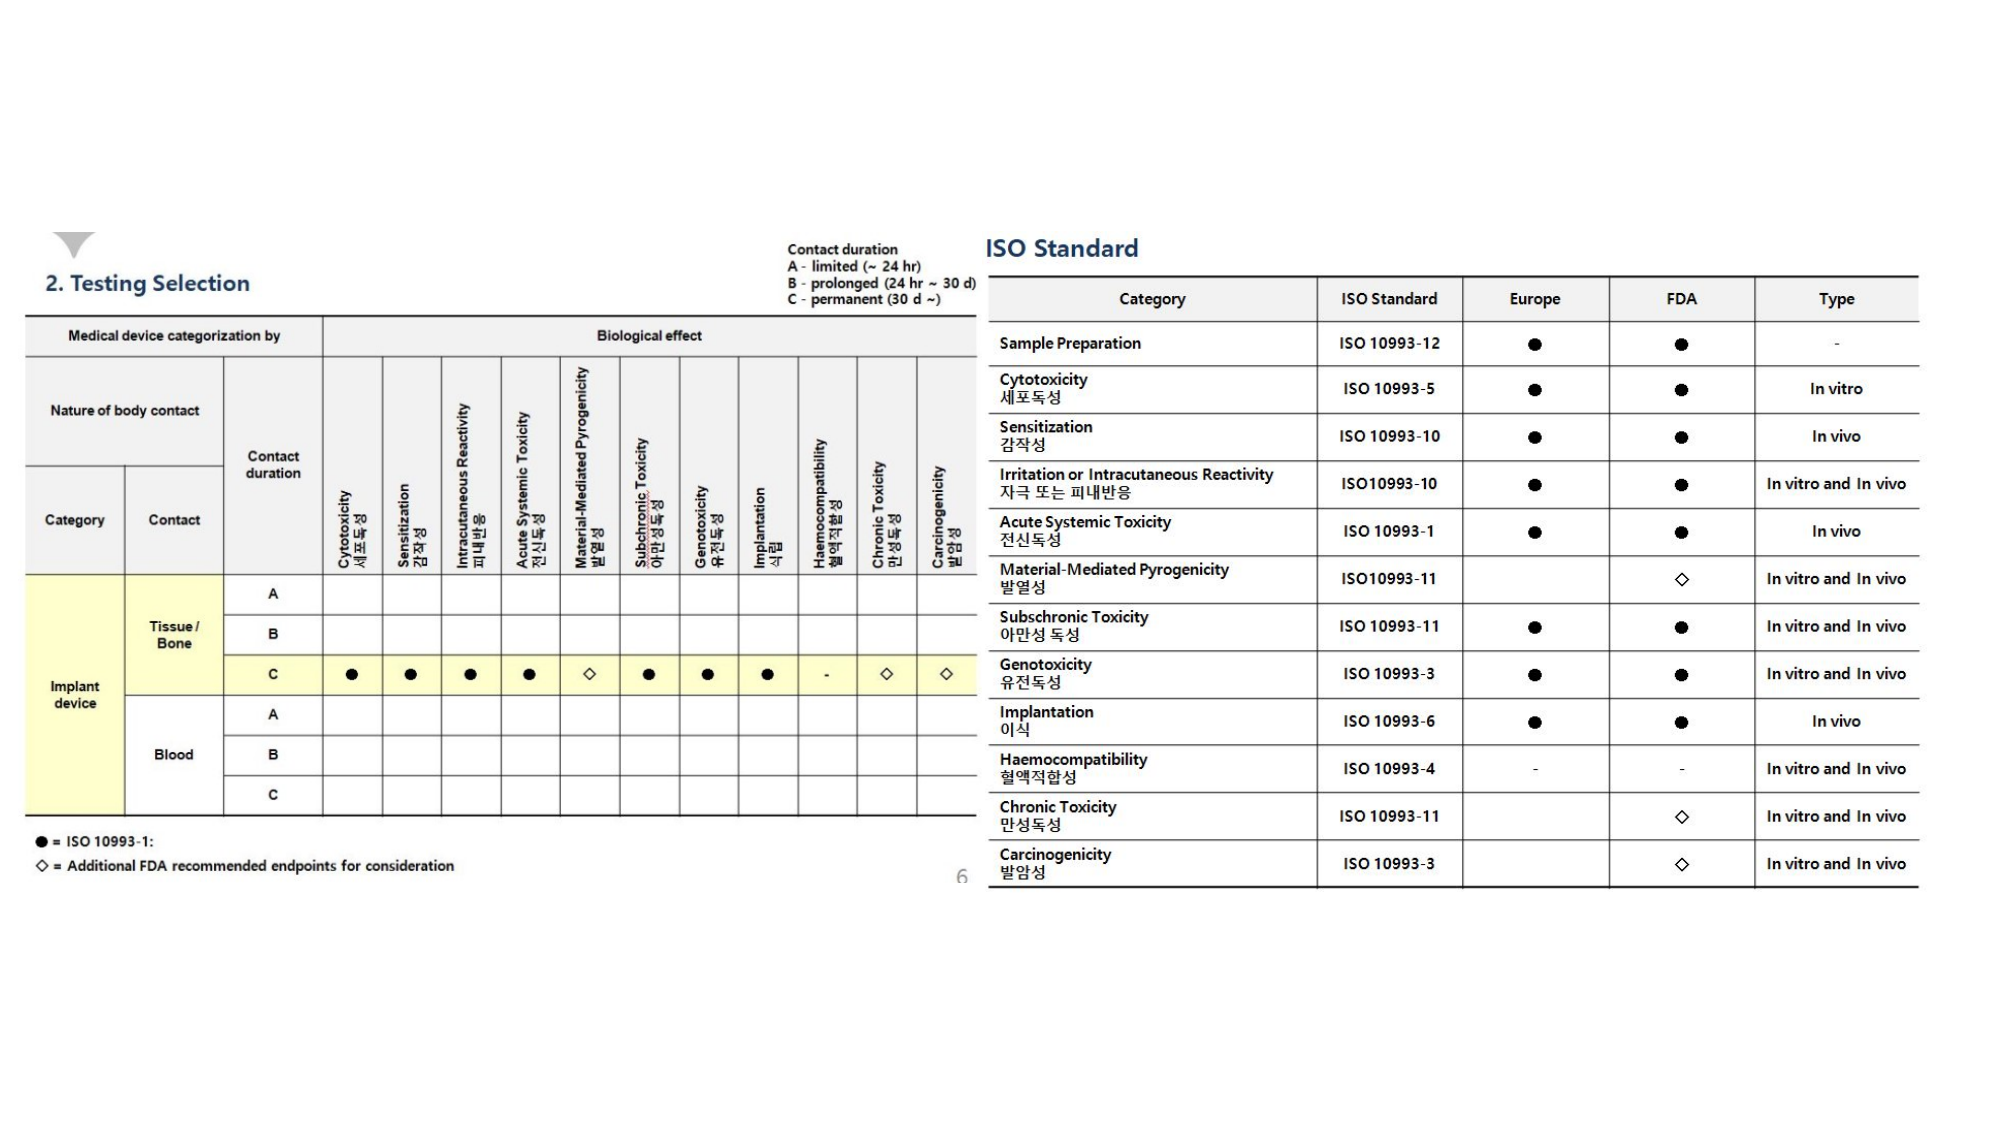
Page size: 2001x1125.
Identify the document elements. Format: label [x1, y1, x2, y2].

picture [2, 231, 1936, 894]
